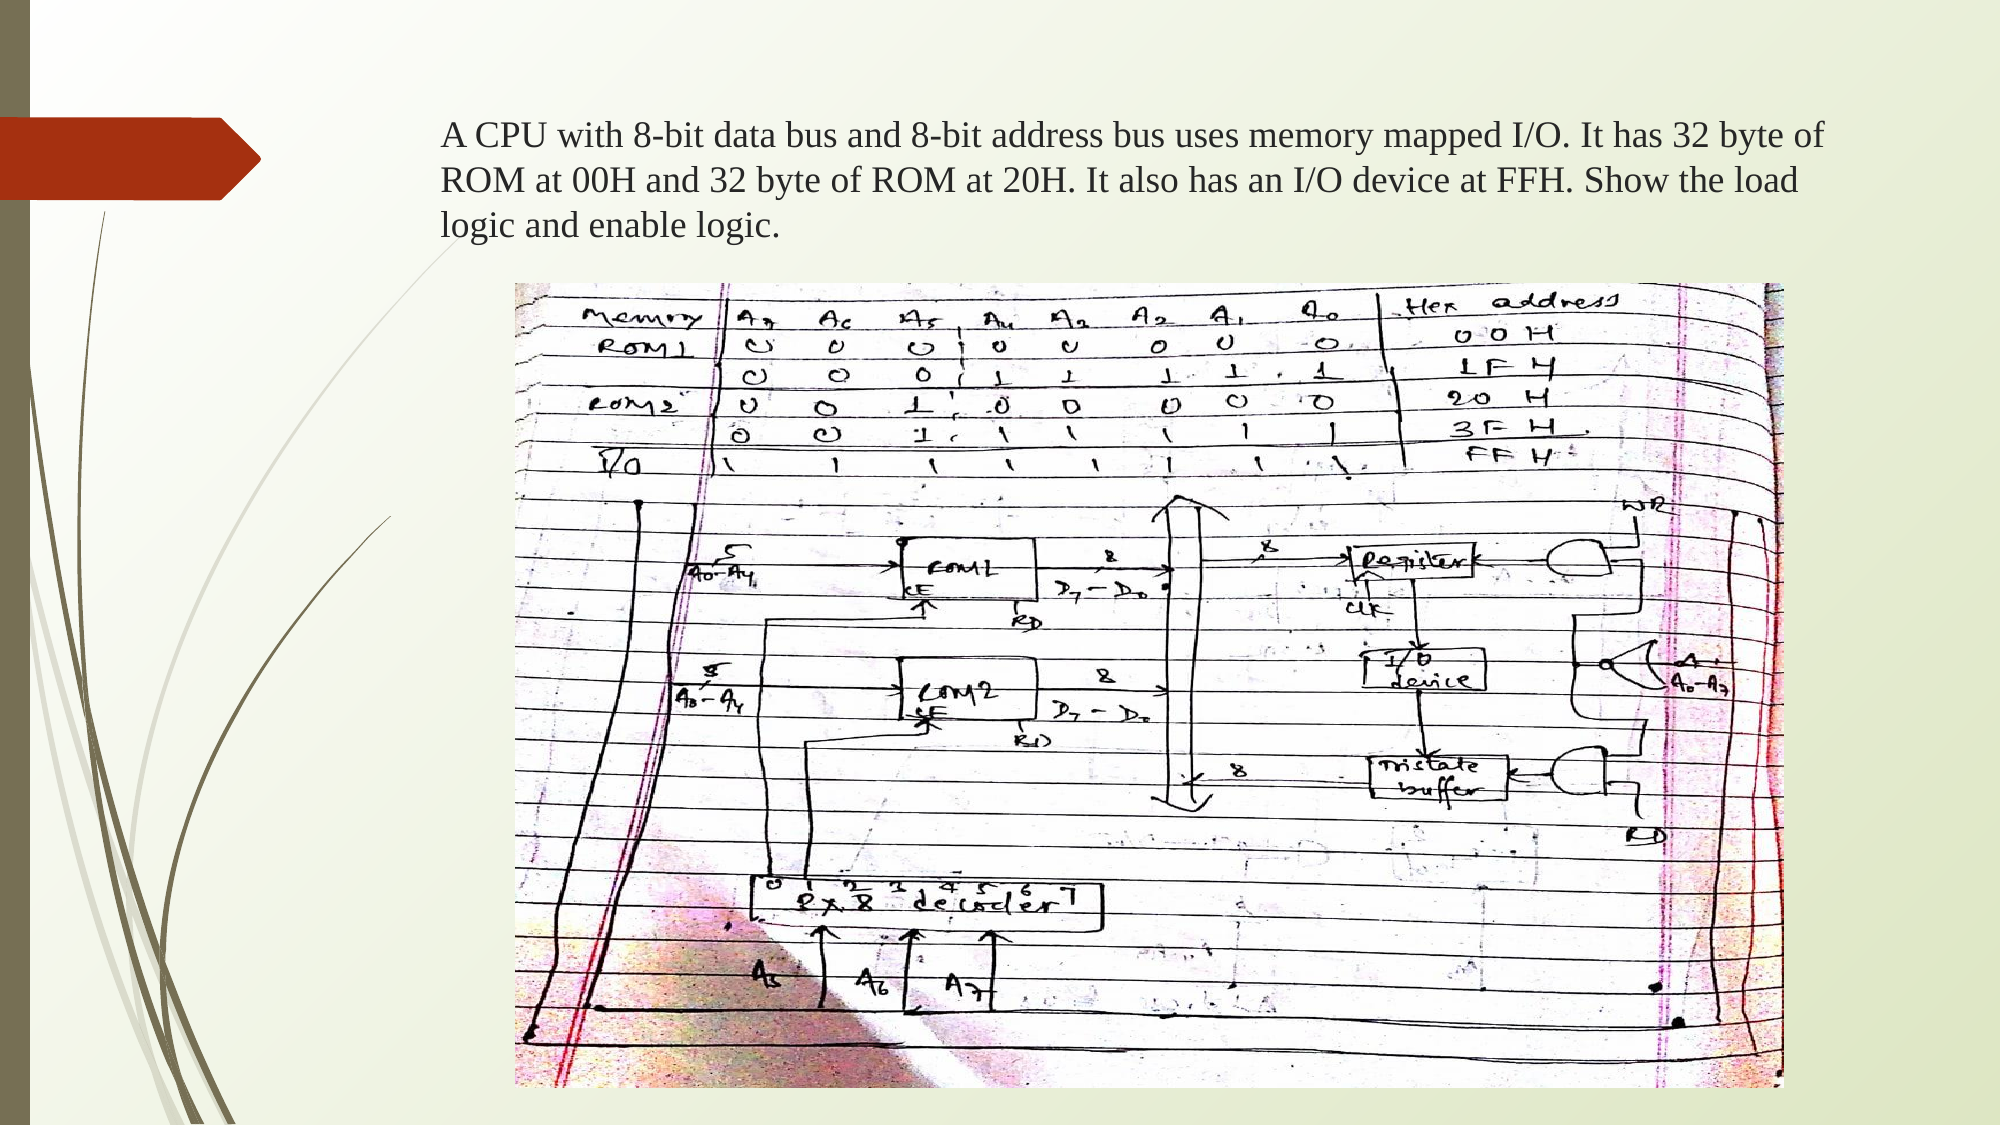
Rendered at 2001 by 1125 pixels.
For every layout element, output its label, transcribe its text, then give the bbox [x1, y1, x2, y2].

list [515, 282, 1784, 1089]
title A CPU with 8-bit data bus and 8-bit address bus uses memory mapped I/O. It has 32 byte of ROM at 00H and 32 byte of ROM at 20H. It also has an I/O device at FFH. Show the load logic and enable logic. [425, 102, 1888, 313]
